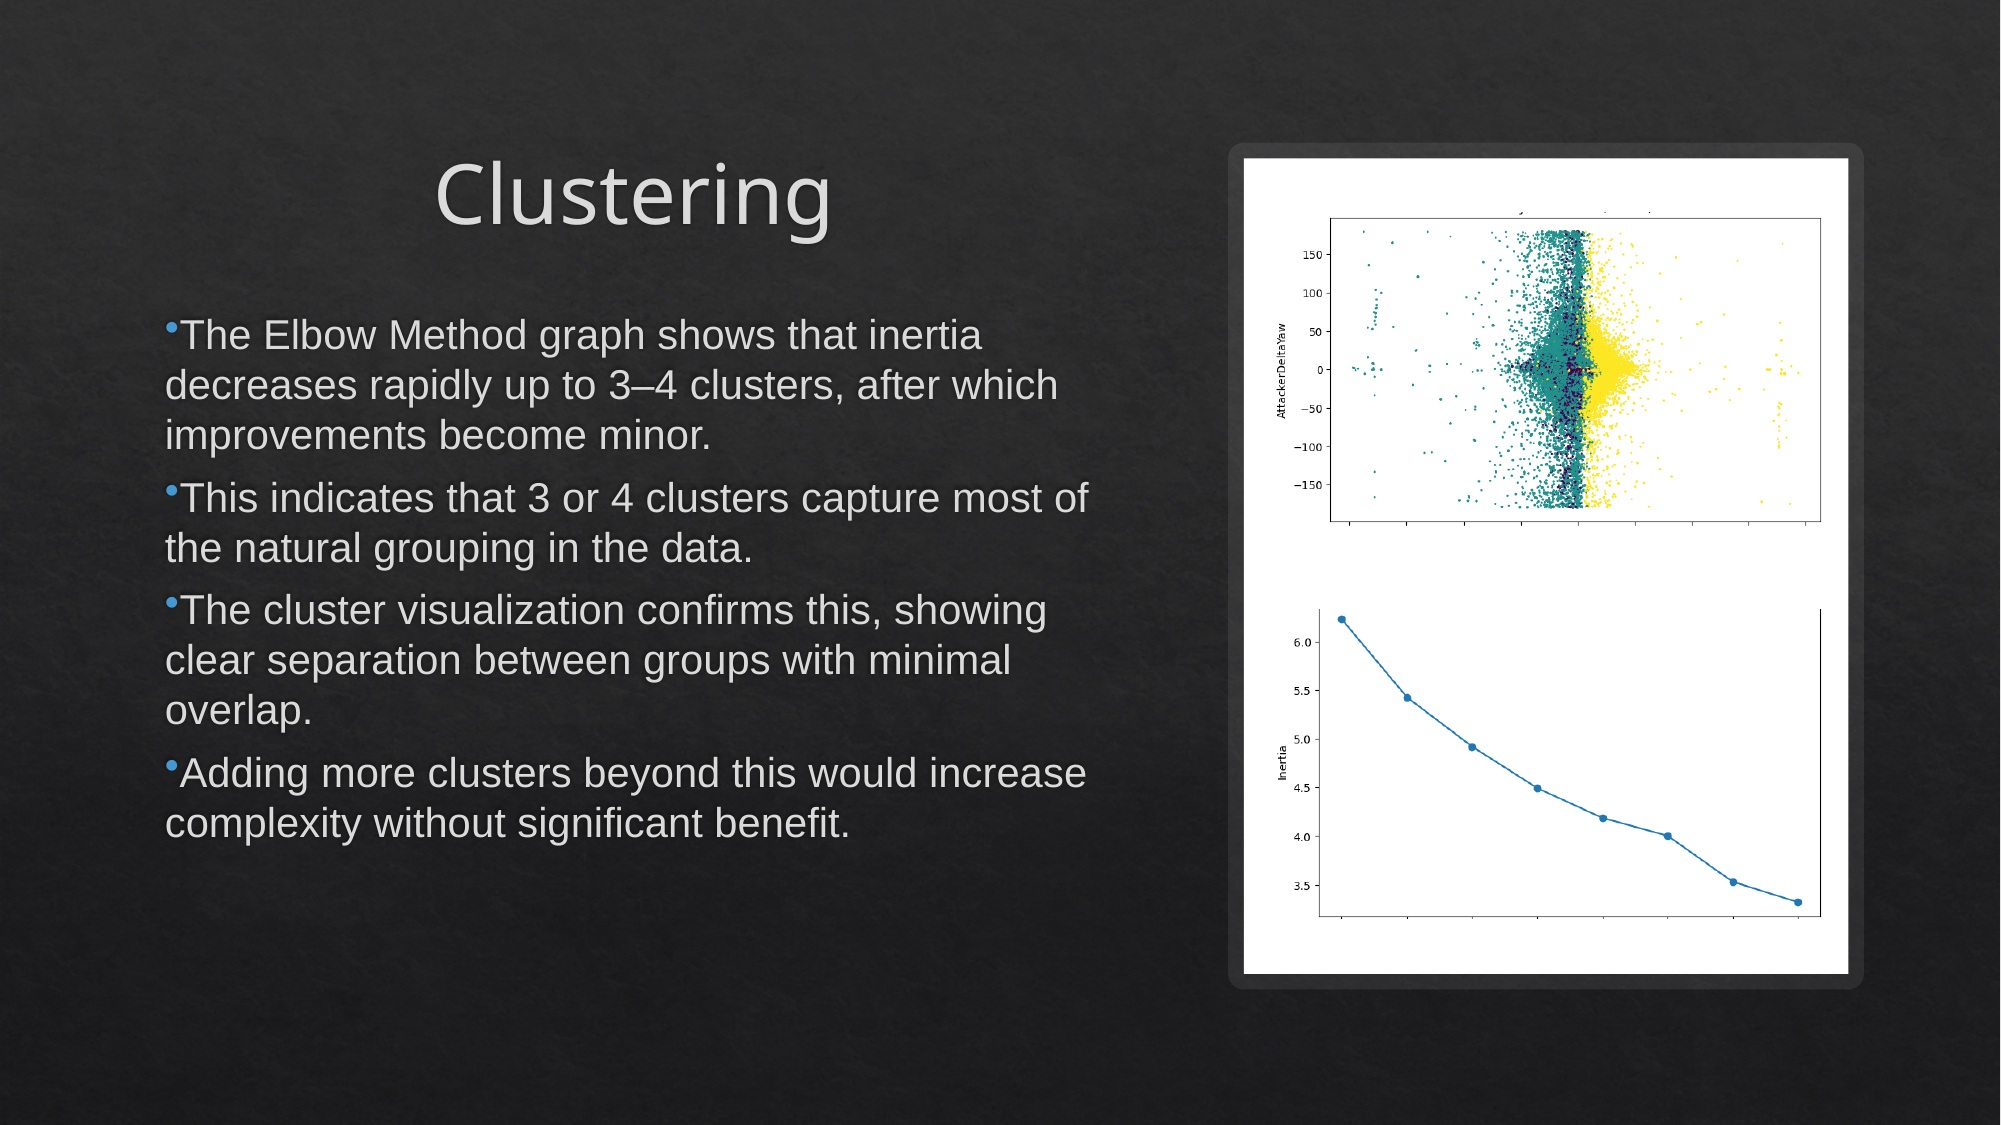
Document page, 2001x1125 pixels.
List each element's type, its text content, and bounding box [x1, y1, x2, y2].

title Clustering [149, 99, 1120, 284]
text_box [1243, 157, 1850, 975]
list The Elbow Method graph shows that inertia decreases rapidly up to 3–4 clusters, after which improvements become minor. This indicates that 3 or 4 clusters capture most of the natural grouping in the data. The cluster visualization confirms this, showing clear separation between groups with minimal overlap. Adding more clusters beyond this would increase complexity without significant benefit. [149, 299, 1120, 950]
picture [1269, 609, 1828, 919]
picture [1269, 211, 1828, 526]
